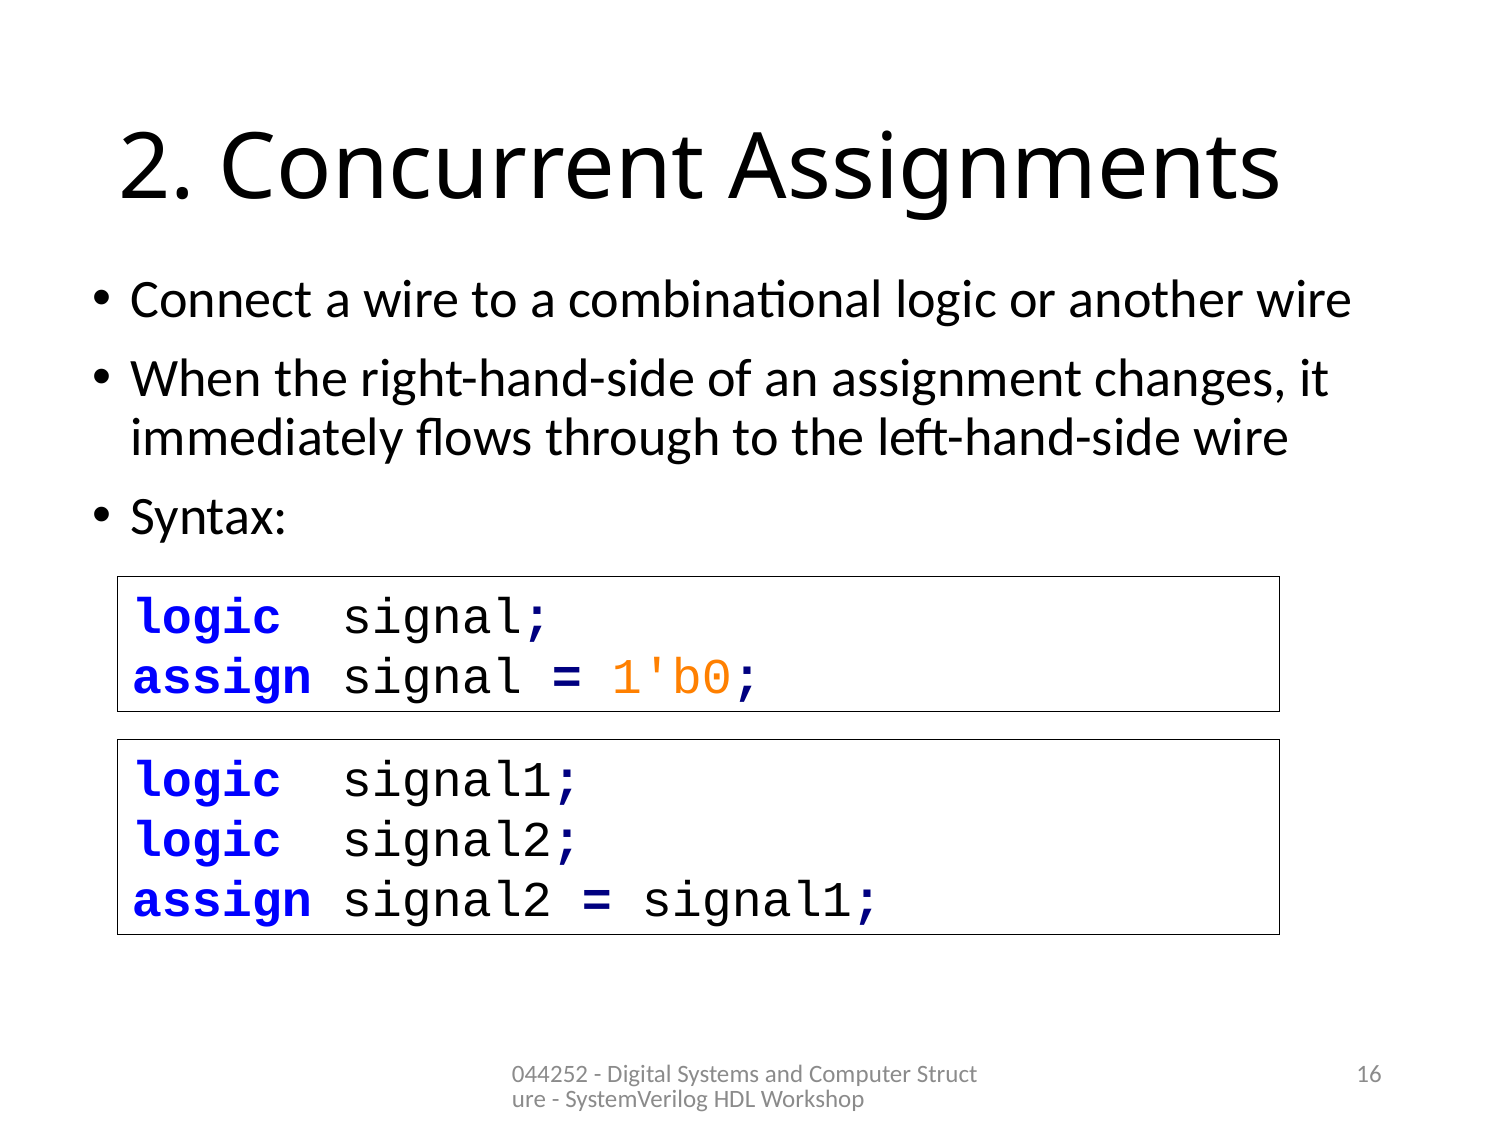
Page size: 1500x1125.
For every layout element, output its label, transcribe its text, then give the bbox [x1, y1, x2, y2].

text_box logic signal1; logic signal2; assign signal2 = signal1; [117, 739, 1280, 935]
footer 044252 - Digital Systems and Computer Structure - SystemVerilog HDL Workshop [496, 1042, 1004, 1103]
text_box logic signal; assign signal = 1'b0; [117, 576, 1280, 712]
title 2. Concurrent Assignments [103, 59, 1397, 263]
list Connect a wire to a combinational logic or another wire When the right-hand-side of an assignment changes, it immediately flows through to the left-hand-side wire Syntax: [77, 263, 1422, 1028]
slide_number 16 [1059, 1042, 1397, 1103]
